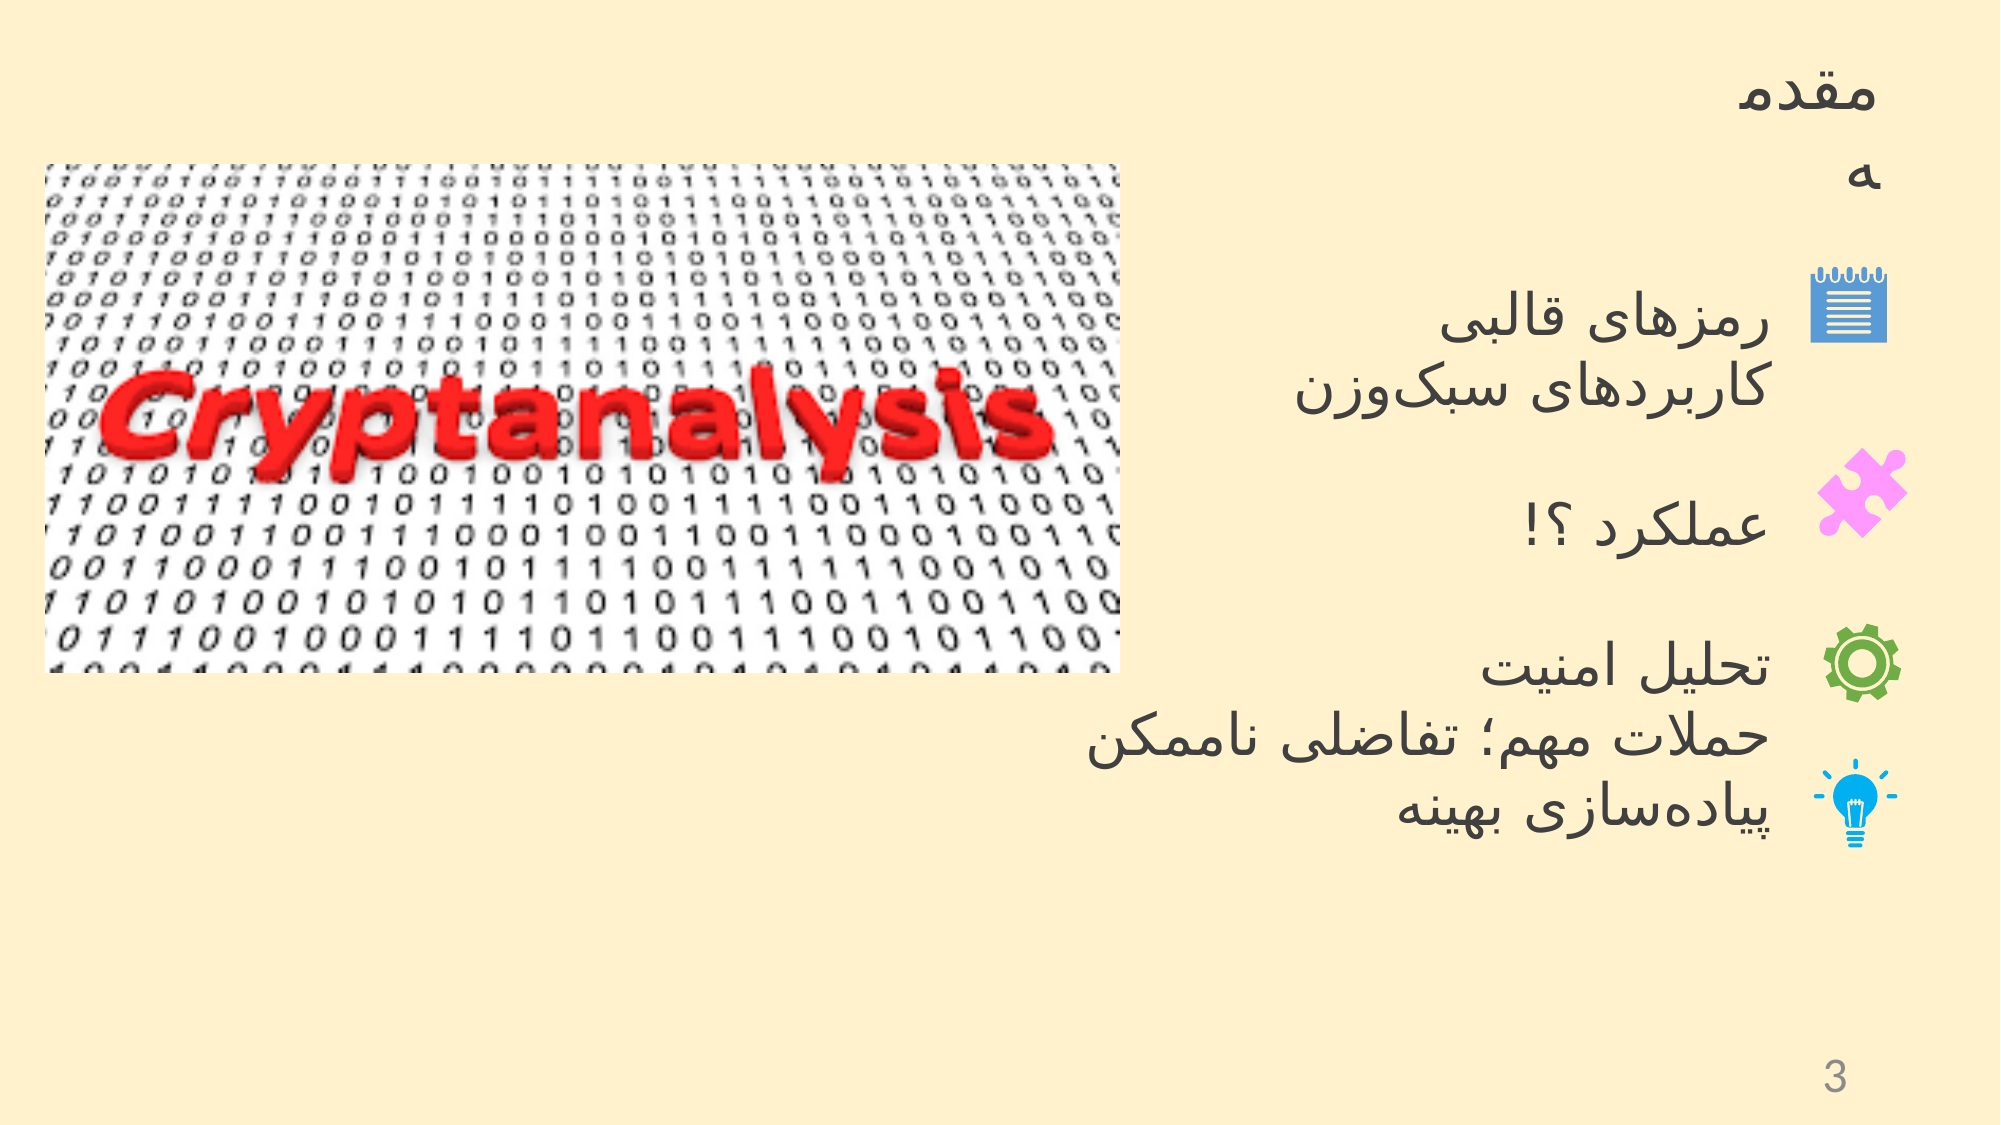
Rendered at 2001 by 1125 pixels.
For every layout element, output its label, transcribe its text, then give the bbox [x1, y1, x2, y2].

picture [45, 164, 1120, 673]
slide_number 3 [1412, 1042, 1863, 1103]
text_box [1069, 266, 1920, 848]
text_box مقدمه [1725, 35, 1895, 211]
